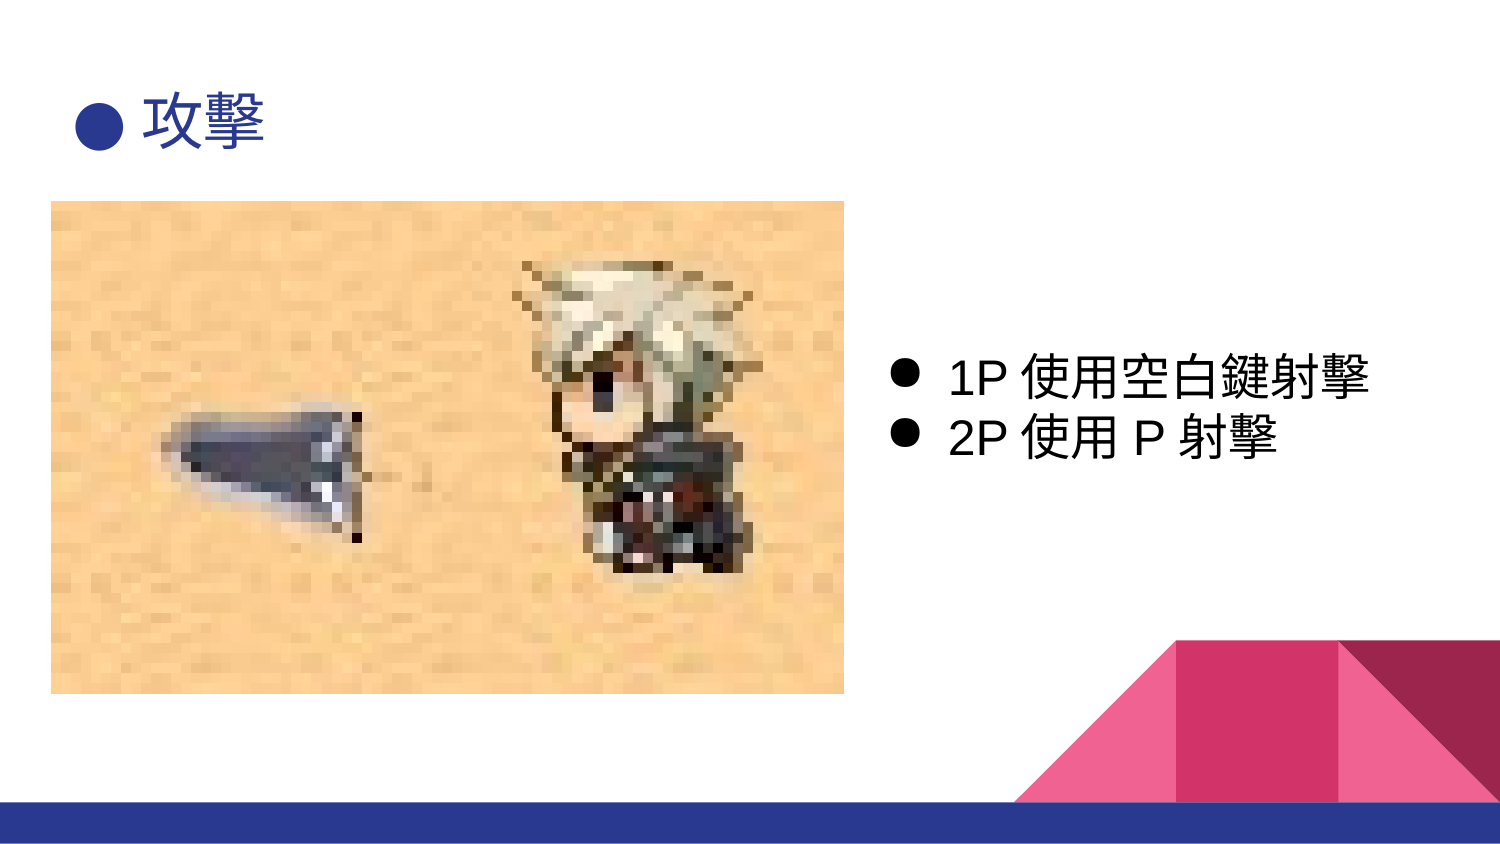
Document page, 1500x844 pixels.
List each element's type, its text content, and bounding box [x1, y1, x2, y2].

text_box 1P使用空白鍵射擊 2P使用P射擊 [857, 330, 1436, 514]
picture [50, 201, 844, 694]
title 攻擊 [51, 67, 1449, 167]
